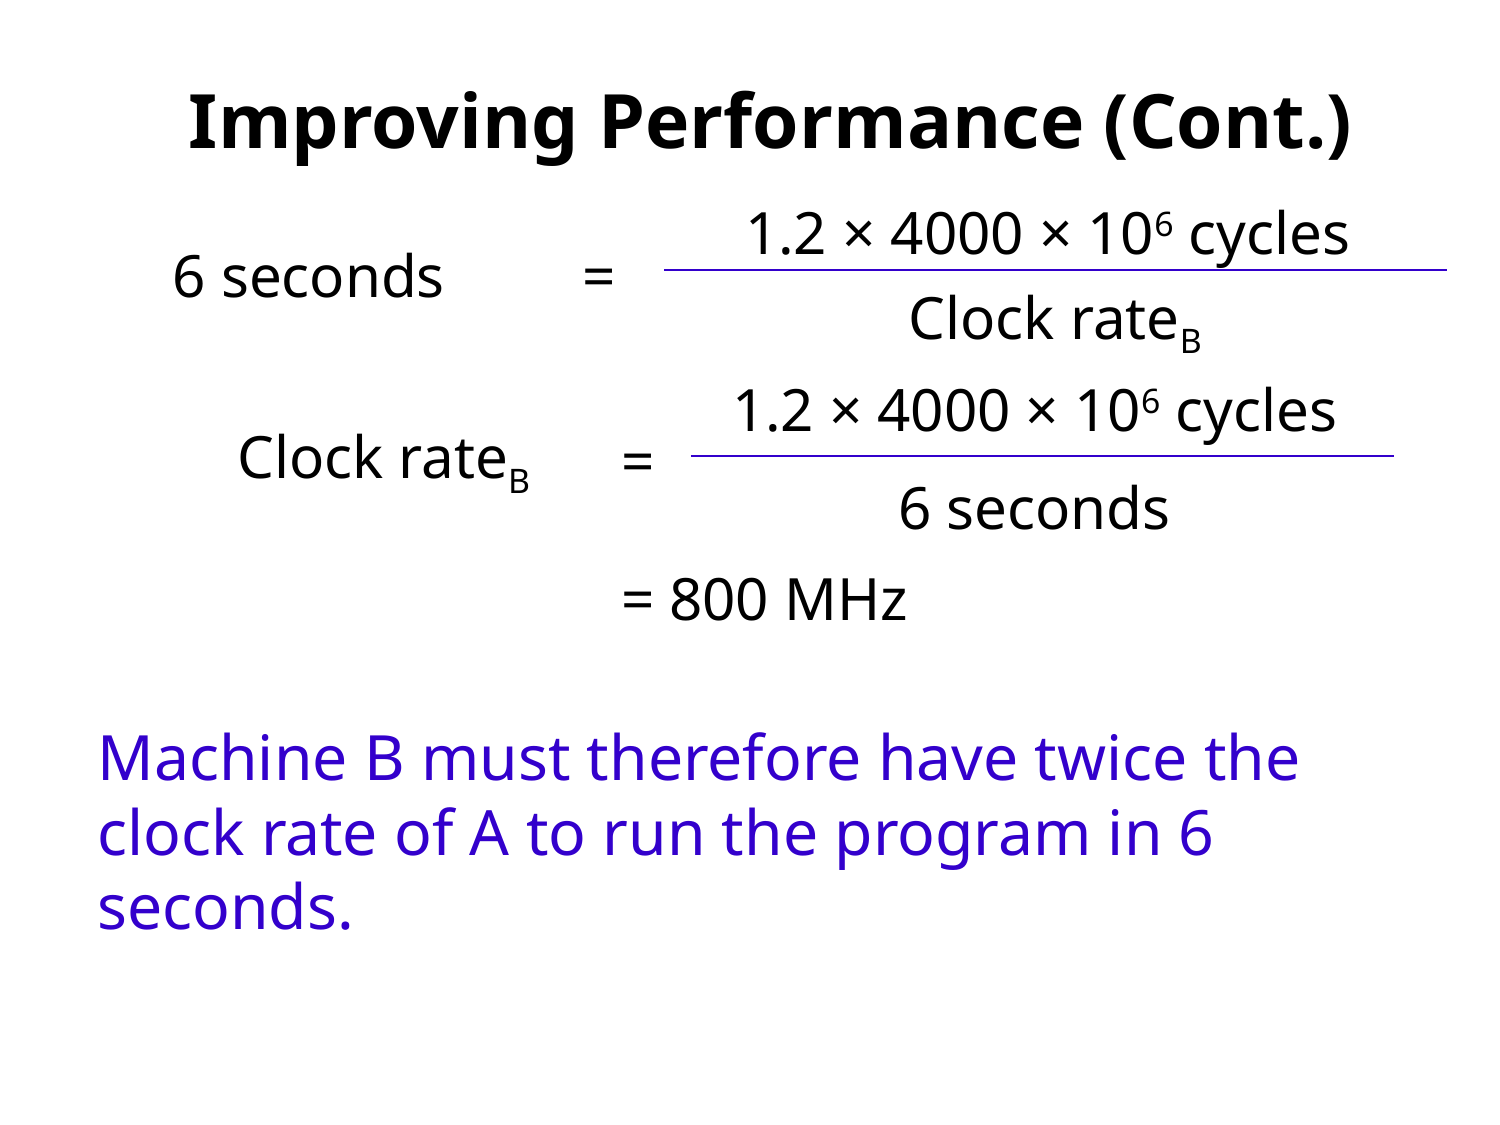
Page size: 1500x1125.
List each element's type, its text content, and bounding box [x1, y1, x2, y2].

table_header 1.2 × 4000 × 106 cycles [691, 364, 1394, 455]
table_header = [535, 185, 664, 364]
table_header = [585, 364, 691, 558]
table_cell 6 seconds [691, 457, 1394, 558]
text_box Machine B must therefore have twice the clock rate of A to run the program in 6 seconds. [82, 710, 1442, 950]
table_header = 800 MHz [360, 558, 1169, 645]
table_header 6 seconds [83, 185, 535, 364]
table_header 1.2 × 4000 × 106 cycles [664, 185, 1447, 269]
title Improving Performance (Cont.) [112, 24, 1382, 185]
table_cell Clock rateB [664, 271, 1447, 364]
table_header Clock rateB [183, 364, 585, 558]
